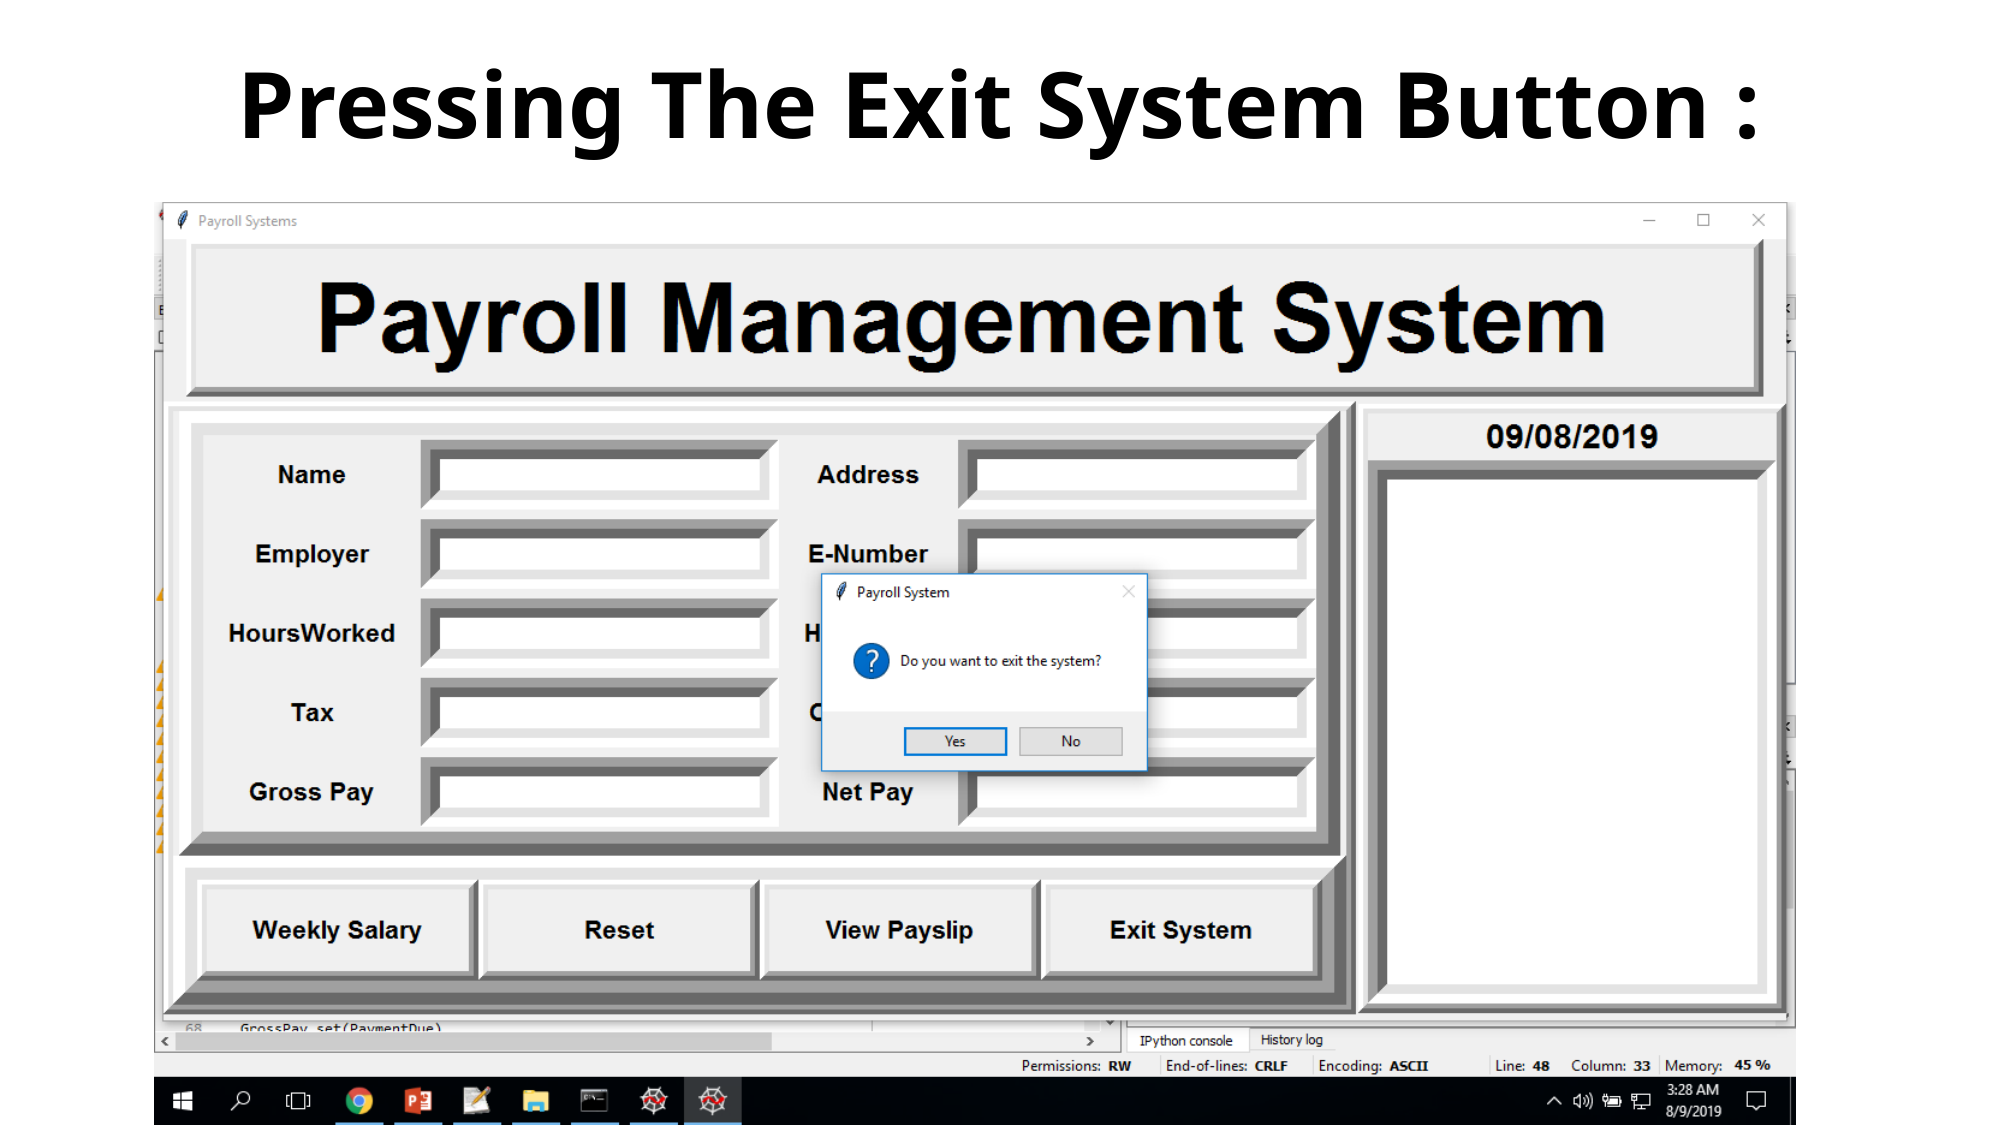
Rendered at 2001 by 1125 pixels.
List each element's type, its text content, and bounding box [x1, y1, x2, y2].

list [154, 201, 1796, 1125]
title Pressing The Exit System Button : [137, 0, 1863, 218]
